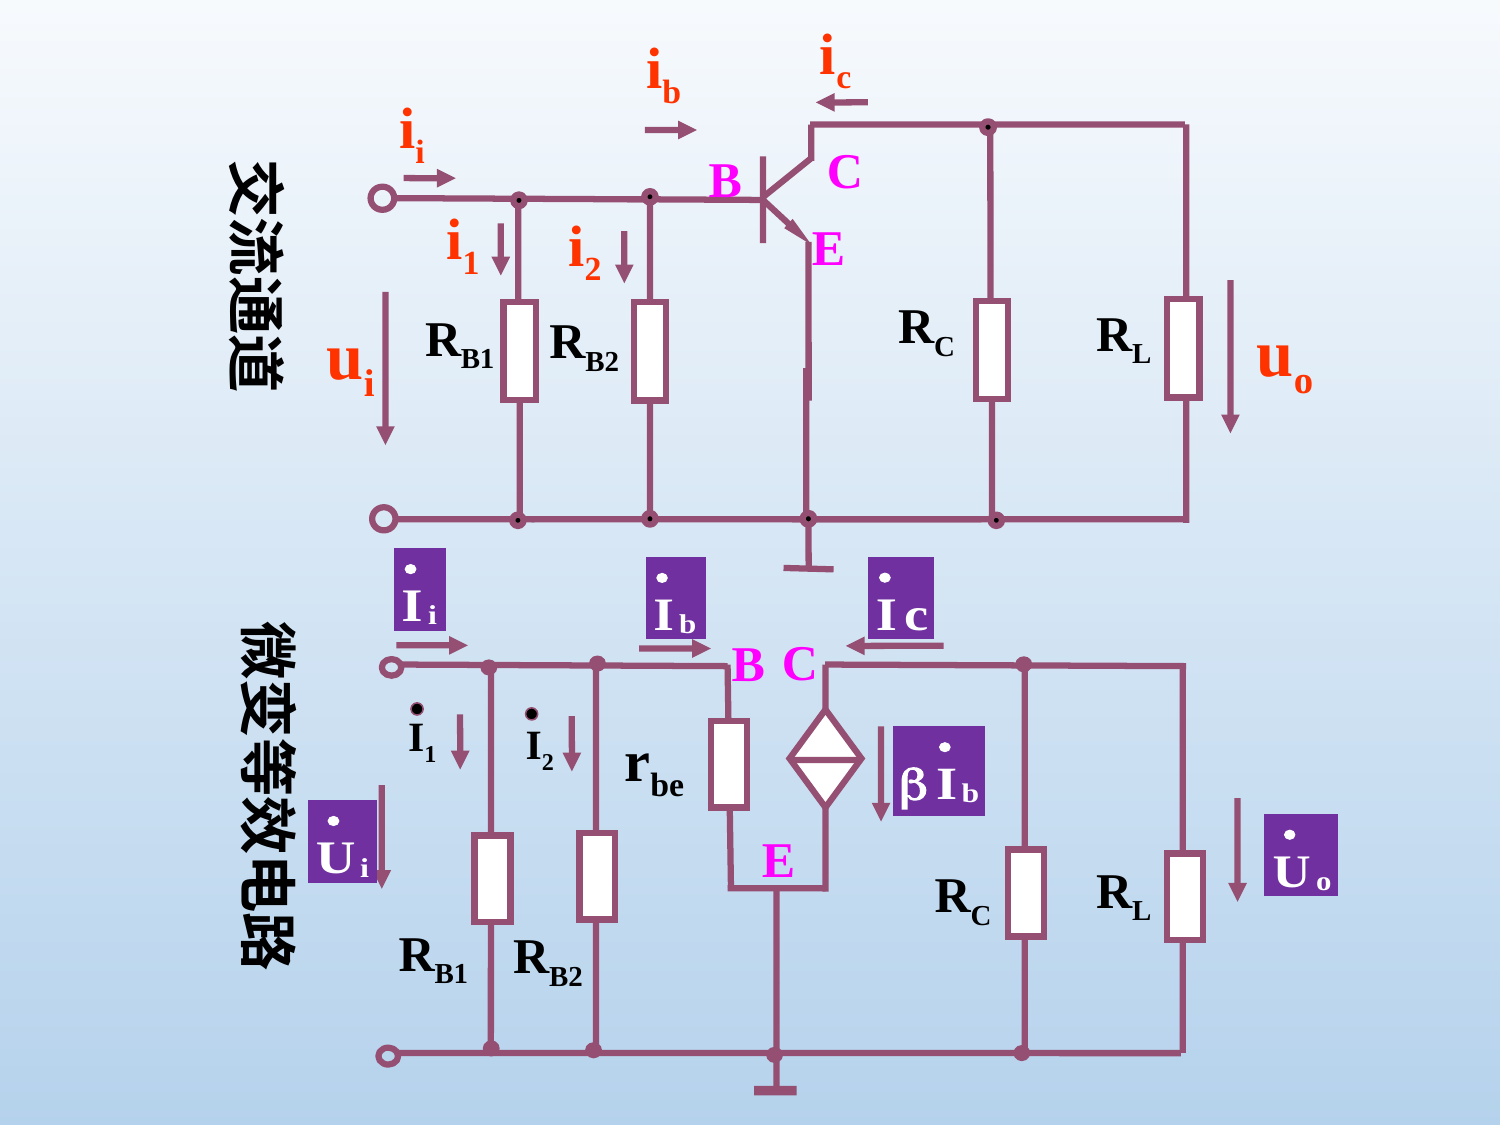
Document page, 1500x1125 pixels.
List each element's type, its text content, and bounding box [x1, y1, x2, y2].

text_box 交流通道 [198, 144, 300, 531]
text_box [304, 8, 1331, 571]
text_box 微变等效电路 [211, 606, 313, 1125]
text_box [307, 548, 1338, 1091]
